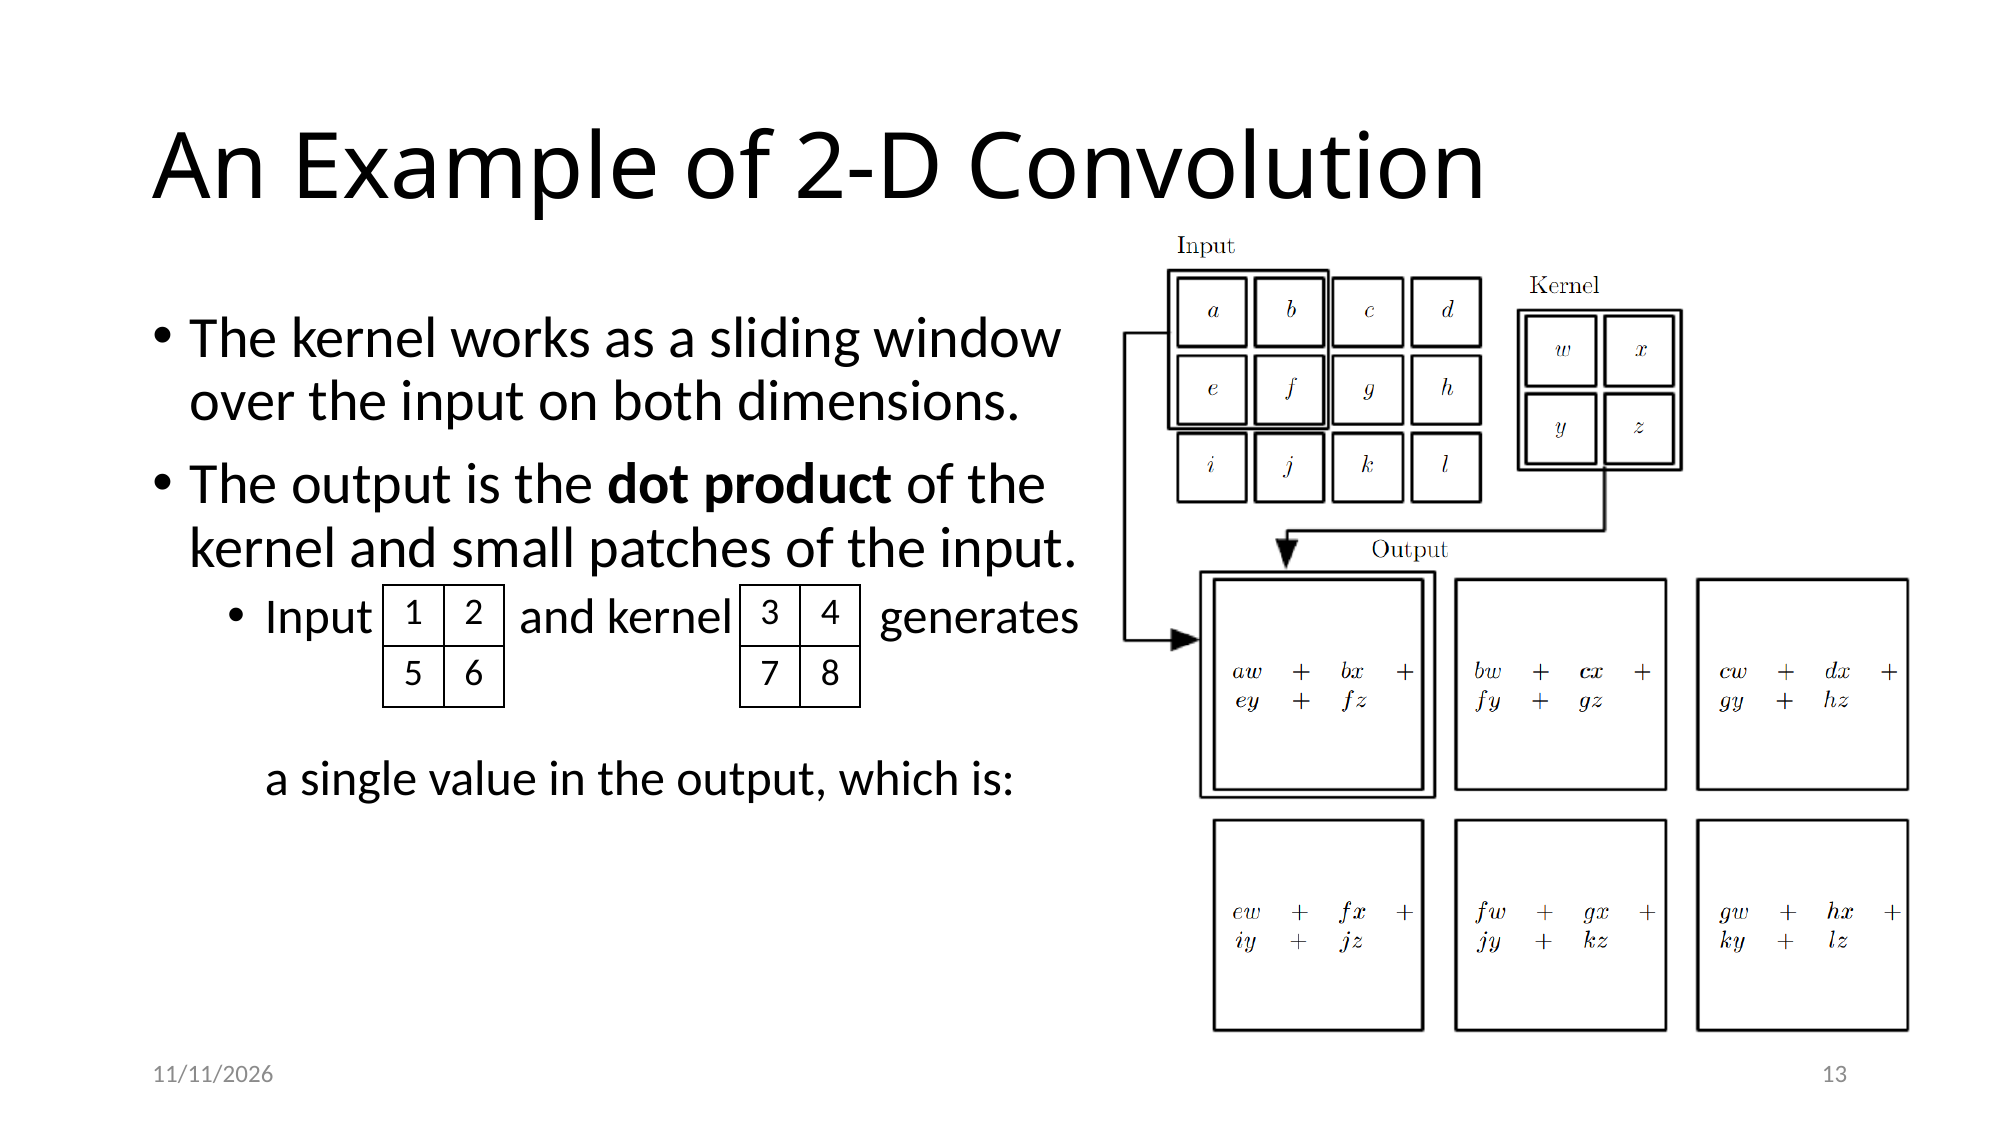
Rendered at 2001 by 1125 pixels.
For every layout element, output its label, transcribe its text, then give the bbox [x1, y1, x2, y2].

picture [1115, 228, 1913, 1034]
table_cell 8 [801, 647, 859, 706]
table_header 2 [445, 586, 503, 645]
table_cell 7 [741, 647, 799, 706]
table_header 3 [741, 586, 799, 645]
table_header 1 [384, 586, 443, 645]
slide_number 13 [1412, 1042, 1863, 1103]
table_header 4 [801, 586, 859, 645]
title An Example of 2-D Convolution [137, 59, 1863, 278]
table_cell 6 [445, 647, 503, 706]
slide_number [137, 1042, 588, 1103]
table_cell 5 [384, 647, 443, 706]
